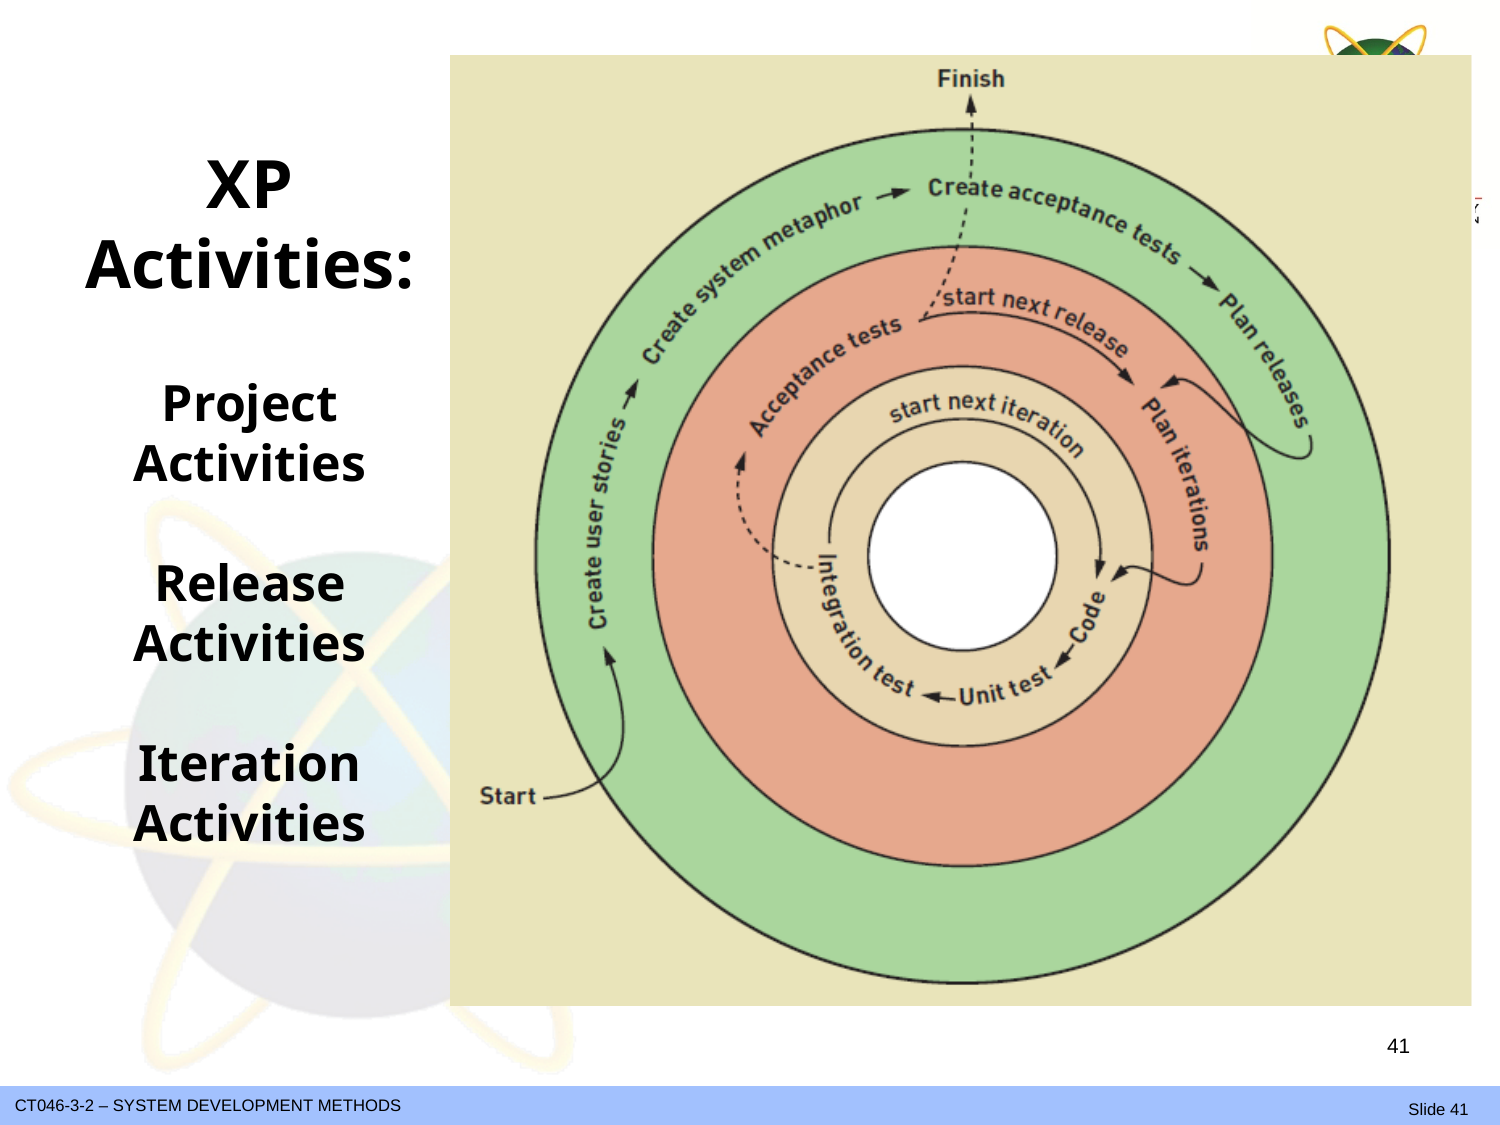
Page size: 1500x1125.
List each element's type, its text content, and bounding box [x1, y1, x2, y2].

title XP Activities: Project Activities Release Activities Iteration Activities [24, 81, 444, 838]
slide_number 41 [1237, 1025, 1425, 1100]
picture [449, 0, 1500, 1006]
